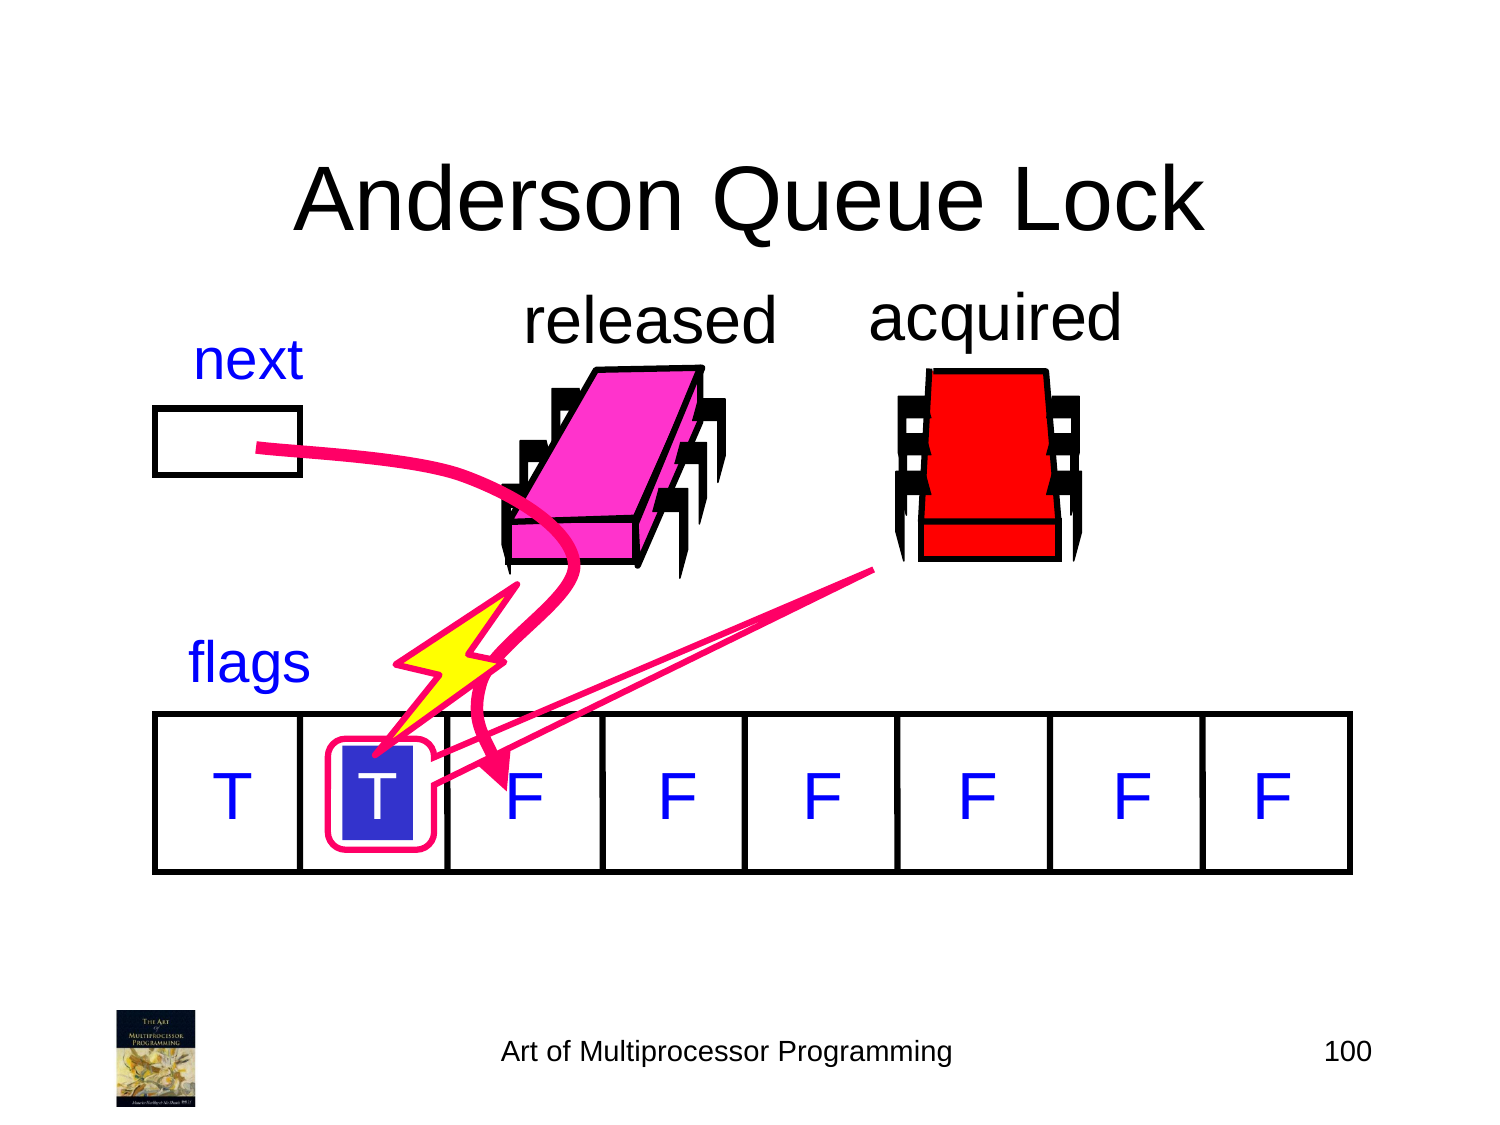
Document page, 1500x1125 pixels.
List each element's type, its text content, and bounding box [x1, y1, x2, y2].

text_box F [489, 745, 561, 841]
text_box [327, 738, 483, 850]
text_box F [642, 745, 713, 841]
text_box next [178, 313, 319, 399]
footer Art of Multiprocessor Programming [433, 1024, 1022, 1101]
text_box T [197, 745, 268, 841]
text_box [374, 586, 516, 756]
picture [107, 1010, 204, 1107]
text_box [502, 269, 800, 579]
text_box [444, 679, 509, 792]
text_box [603, 713, 744, 872]
text_box [898, 713, 1050, 872]
text_box [255, 447, 513, 656]
text_box F [1097, 745, 1169, 841]
text_box [301, 713, 447, 872]
text_box [155, 408, 300, 475]
text_box F [942, 745, 1014, 841]
text_box [486, 571, 871, 756]
text_box flags [173, 617, 327, 702]
text_box F [787, 745, 858, 841]
text_box [418, 671, 438, 686]
slide_number 100 [1074, 1024, 1388, 1101]
text_box [448, 713, 602, 872]
text_box F [1237, 745, 1309, 841]
text_box [1051, 713, 1202, 872]
text_box [1203, 713, 1350, 872]
text_box [155, 713, 300, 872]
text_box [470, 586, 567, 659]
title Anderson Queue Lock [112, 99, 1388, 288]
text_box [745, 713, 897, 872]
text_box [849, 266, 1144, 562]
